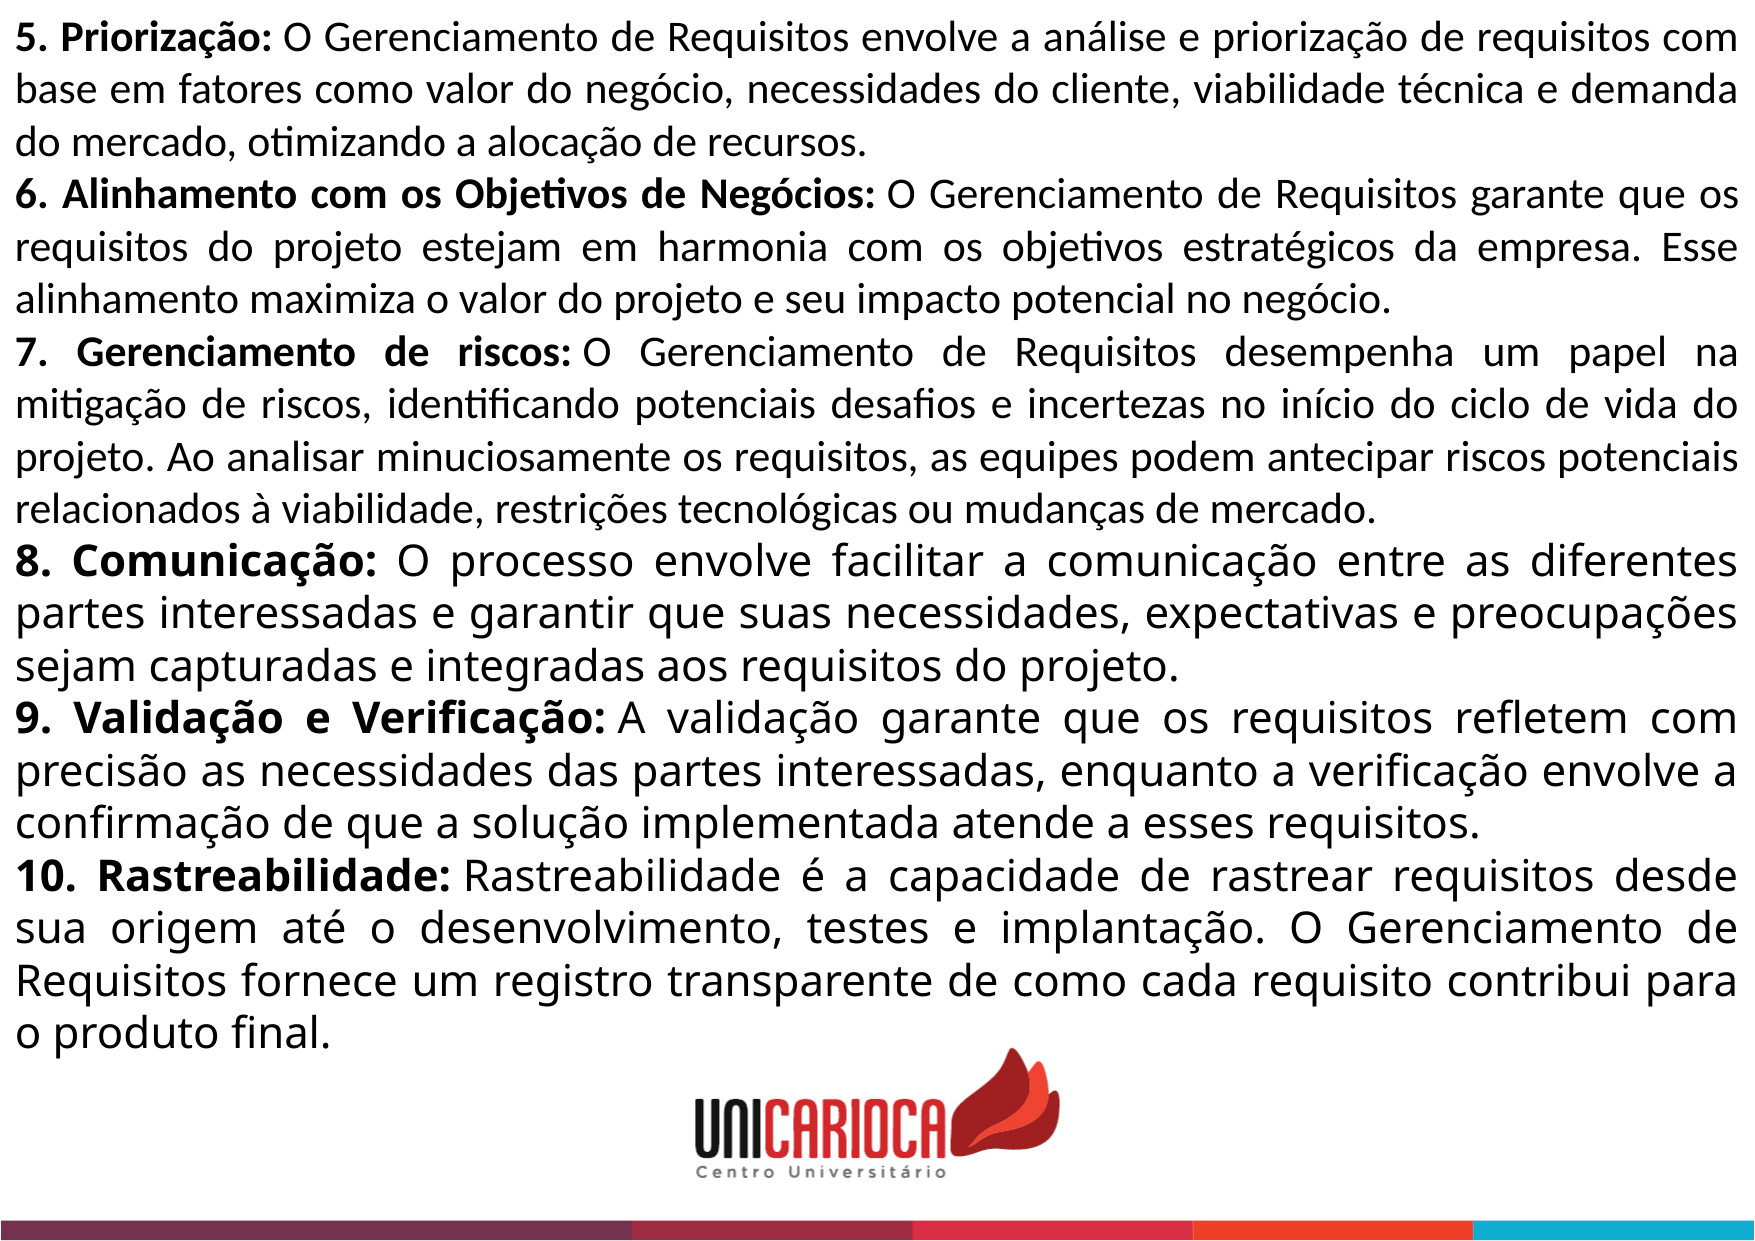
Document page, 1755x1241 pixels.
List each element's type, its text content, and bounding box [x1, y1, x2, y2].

picture [0, 1170, 1755, 1241]
text_box 5. Priorização: O Gerenciamento de Requisitos envolve a análise e priorização de requisitos com base em fatores como valor do negócio, necessidades do cliente, viabilidade técnica e demanda do mercado, otimizando a alocação de recursos. 6. Alinhamento com os Objetivos de Negócios: O Gerenciamento de Requisitos garante que os requisitos do projeto estejam em harmonia com os objetivos estratégicos da empresa. Esse alinhamento maximiza o valor do projeto e seu impacto potencial no negócio. 7. Gerenciamento de riscos: O Gerenciamento de Requisitos desempenha um papel na mitigação de riscos, identificando potenciais desafios e incertezas no início do ciclo de vida do projeto. Ao analisar minuciosamente os requisitos, as equipes podem antecipar riscos potenciais relacionados à viabilidade, restrições tecnológicas ou mudanças de mercado. 8. Comunicação: O processo envolve facilitar a comunicação entre as diferentes partes interessadas e garantir que suas necessidades, expectativas e preocupações sejam capturadas e integradas aos requisitos do projeto. 9. Validação e Verificação: A validação garante que os requisitos refletem com precisão as necessidades das partes interessadas, enquanto a verificação envolve a confirmação de que a solução implementada atende a esses requisitos. 10. Rastreabilidade: Rastreabilidade é a capacidade de rastrear requisitos desde sua origem até o desenvolvimento, testes e implantação. O Gerenciamento de Requisitos fornece um registro transparente de como cada requisito contribui para o produto final. [0, 0, 1755, 1170]
